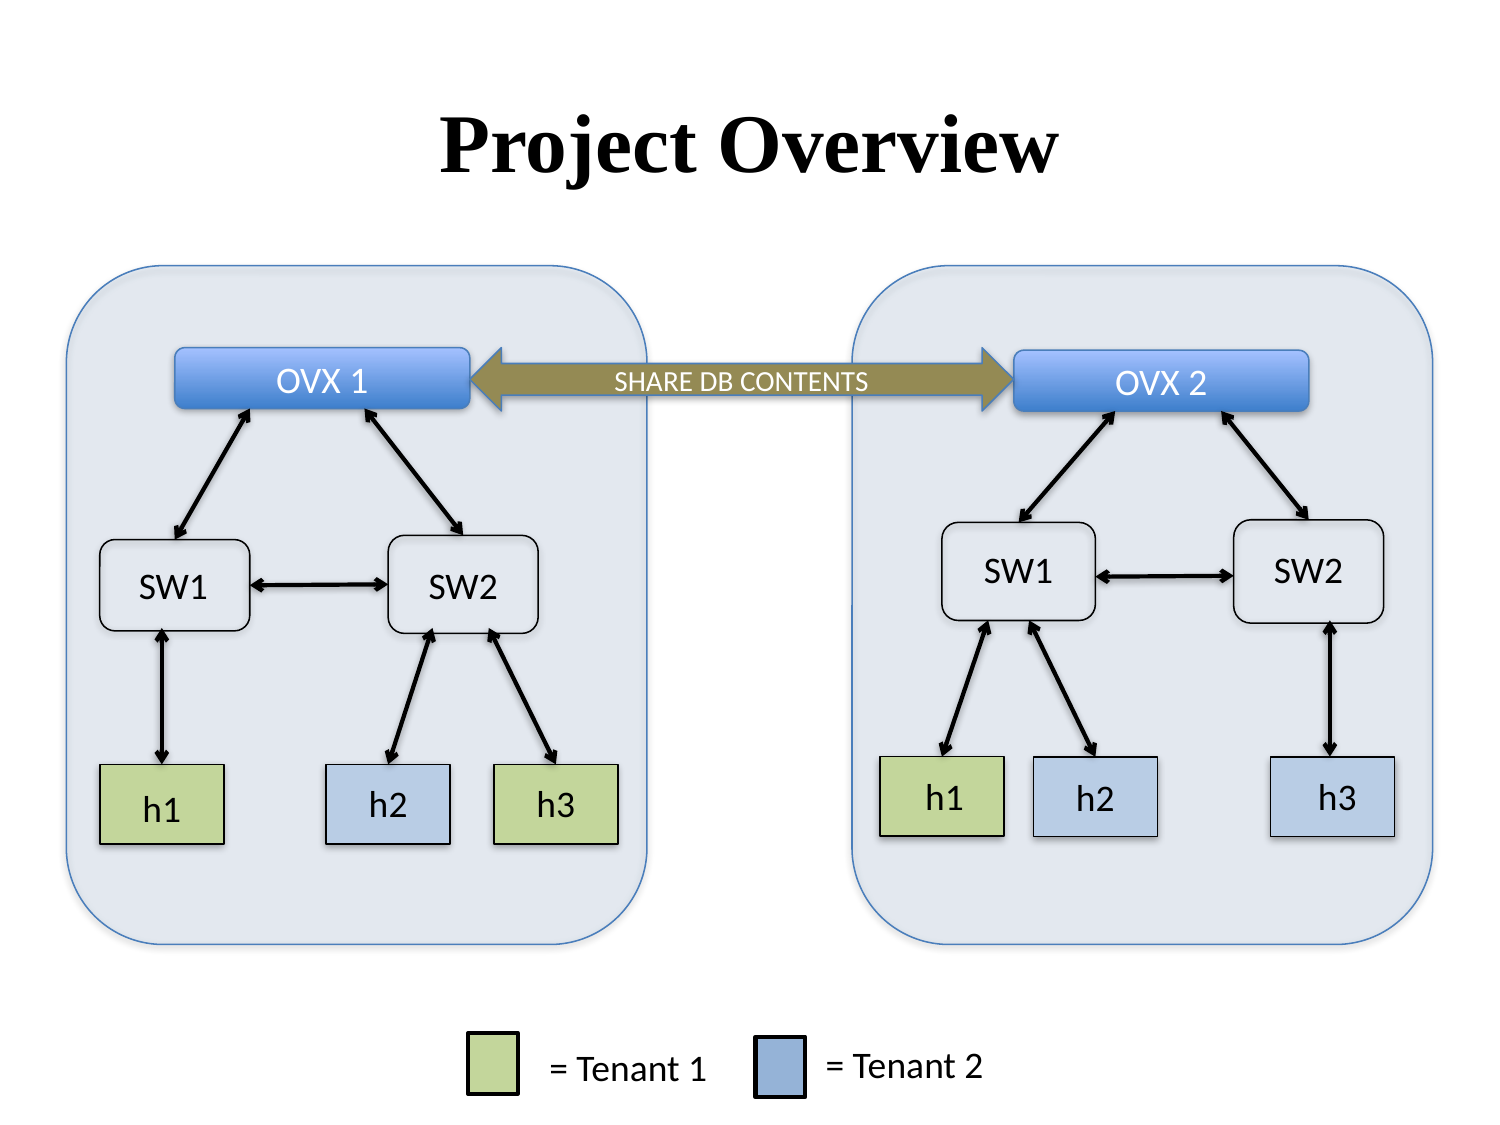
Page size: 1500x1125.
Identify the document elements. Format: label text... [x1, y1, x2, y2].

text_box [879, 756, 1005, 837]
text_box SW1 [969, 538, 1069, 598]
title Project Overview [75, 45, 1425, 233]
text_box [488, 627, 557, 765]
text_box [941, 619, 989, 757]
text_box h3 [1303, 765, 1372, 825]
text_box [1270, 756, 1395, 837]
text_box [851, 264, 1434, 946]
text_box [387, 627, 433, 765]
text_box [364, 408, 464, 536]
text_box h1 [910, 765, 979, 825]
text_box [466, 1031, 520, 1096]
text_box [753, 1035, 807, 1099]
text_box = Tenant 1 [534, 1036, 723, 1097]
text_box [1220, 410, 1309, 521]
text_box [65, 264, 648, 946]
text_box h1 [127, 777, 197, 838]
text_box SW1 [124, 554, 224, 615]
text_box SW2 [1259, 538, 1359, 598]
text_box = Tenant 2 [810, 1033, 999, 1093]
text_box h3 [521, 772, 590, 833]
text_box OVX 1 [173, 346, 471, 410]
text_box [1018, 410, 1116, 523]
text_box [1232, 519, 1385, 624]
text_box h2 [1061, 766, 1130, 827]
text_box SW2 [413, 554, 513, 615]
text_box [98, 538, 251, 632]
text_box [387, 534, 539, 635]
text_box [941, 521, 1097, 622]
text_box [493, 764, 619, 845]
text_box [1033, 756, 1158, 837]
text_box h2 [353, 772, 423, 833]
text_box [174, 408, 250, 540]
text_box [1028, 619, 1096, 757]
text_box [99, 764, 225, 845]
text_box SHARE DB CONTENTS [469, 346, 1015, 412]
text_box [325, 764, 451, 845]
text_box OVX 2 [1013, 349, 1310, 412]
